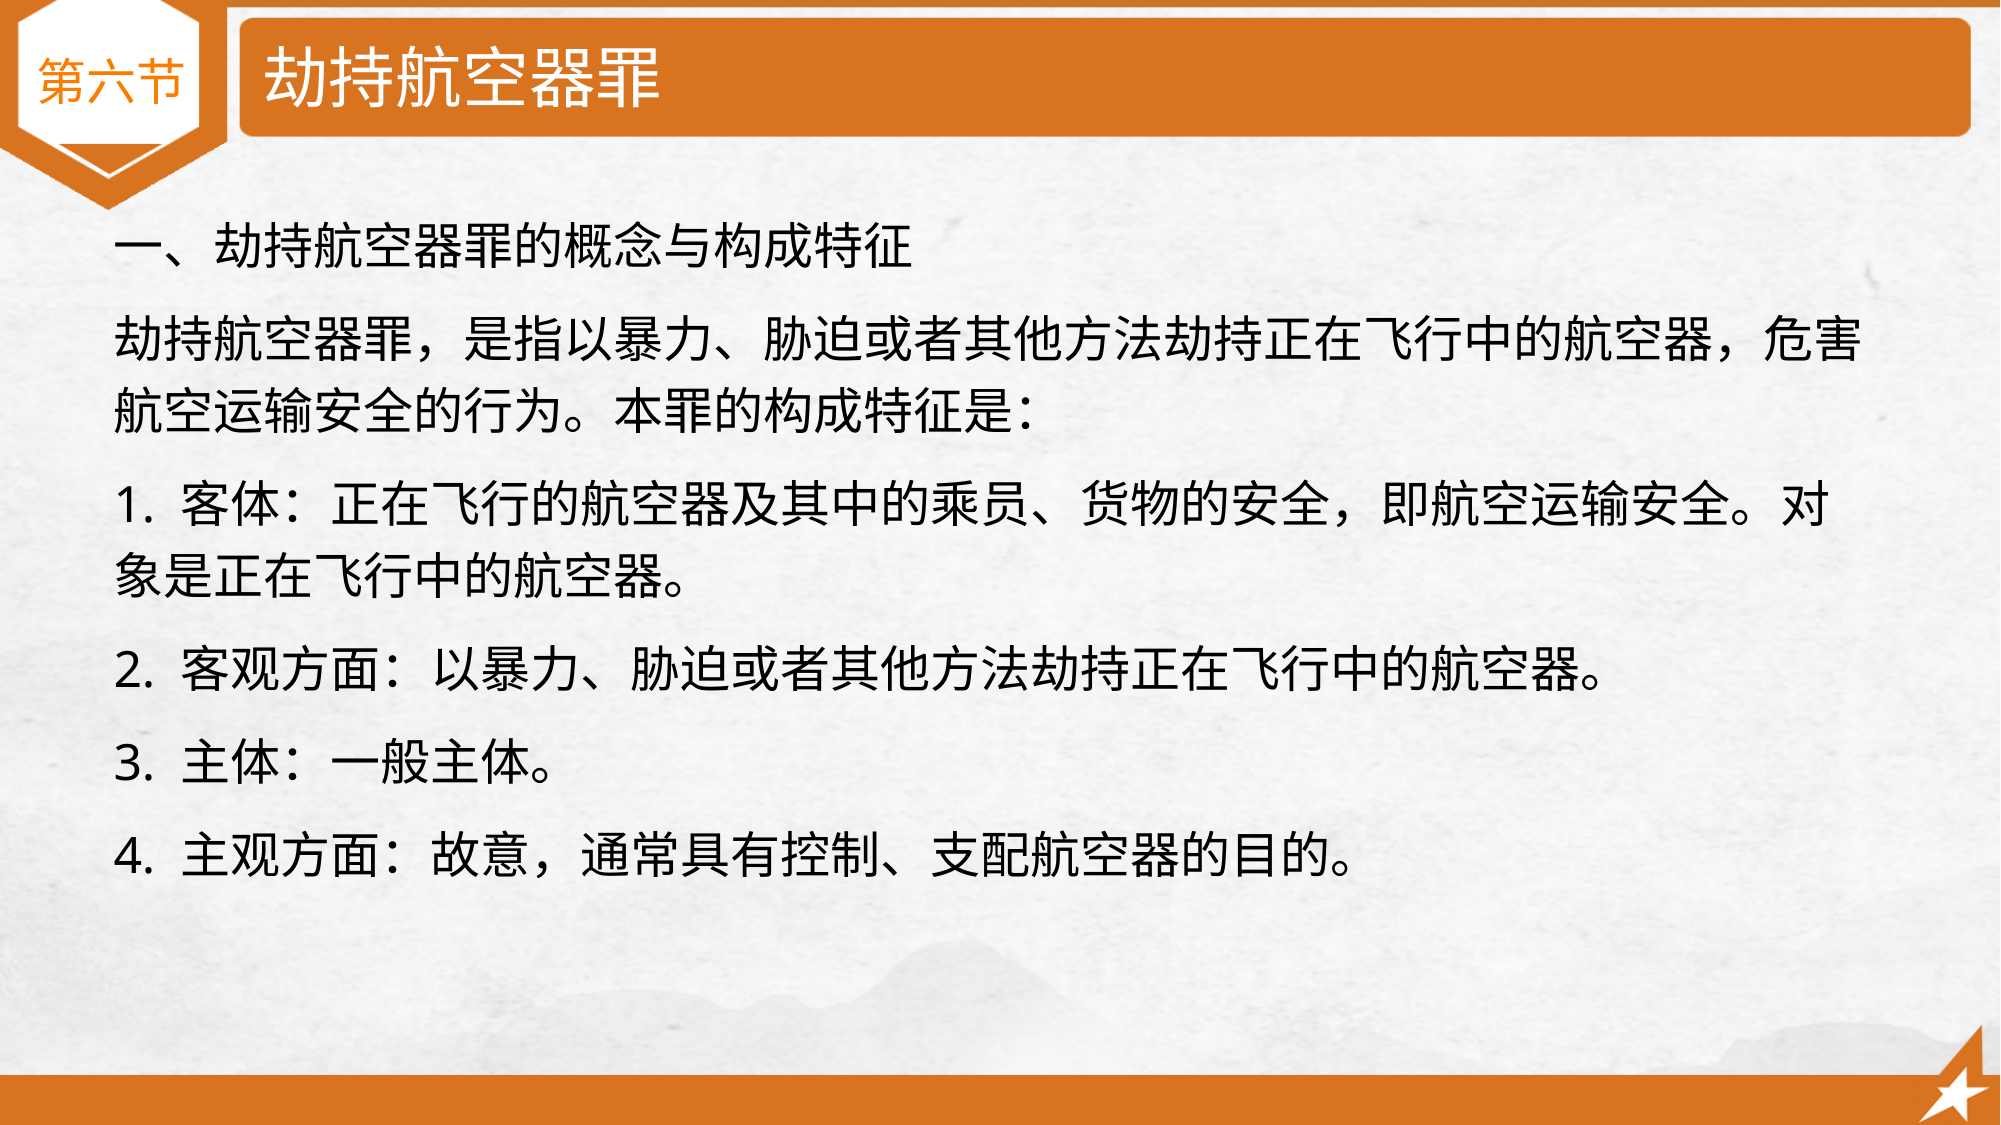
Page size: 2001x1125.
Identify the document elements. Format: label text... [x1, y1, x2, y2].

list 一、劫持航空器罪的概念与构成特征 劫持航空器罪，是指以暴力、胁迫或者其他方法劫持正在飞行中的航空器，危害航空运输安全的行为。本罪的构成特征是： 1. 客体：正在飞行的航空器及其中的乘员、货物的安全，即航空运输安全。对象是正在飞行中的航空器。 2. 客观方面：以暴力、胁迫或者其他方法劫持正在飞行中的航空器。 3. 主体：一般主体。 4. 主观方面：故意，通常具有控制、支配航空器的目的。 [98, 195, 1896, 1014]
title 劫持航空器罪 [247, 32, 1958, 131]
picture [0, 0, 2001, 1125]
text_box 第六节 [22, 43, 202, 119]
